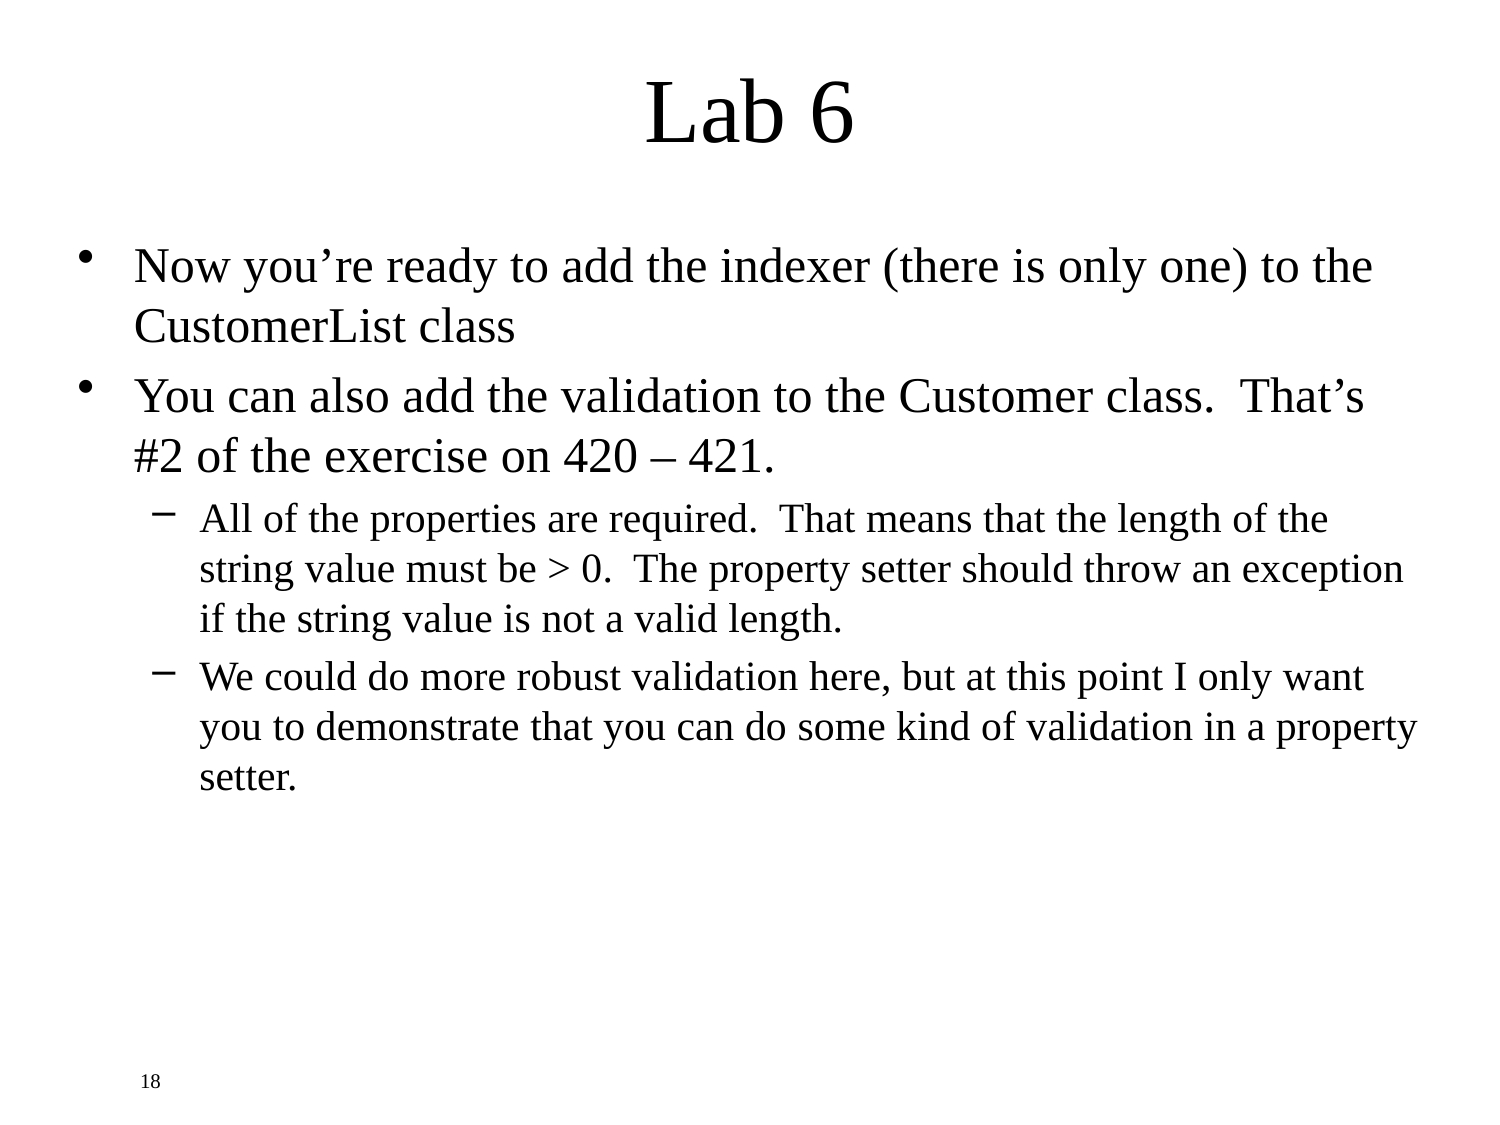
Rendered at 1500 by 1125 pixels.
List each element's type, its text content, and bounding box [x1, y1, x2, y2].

list Now you’re ready to add the indexer (there is only one) to the CustomerList class You can also add the validation to the Customer class. That’s #2 of the exercise on 420 – 421. All of the properties are required. That means that the length of the string value must be > 0. The property setter should throw an exception if the string value is not a valid length. We could do more robust validation here, but at this point I only want you to demonstrate that you can do some kind of validation in a property setter. [62, 224, 1438, 1088]
title Lab 6 [112, 12, 1388, 200]
slide_number 18 [125, 1025, 450, 1100]
